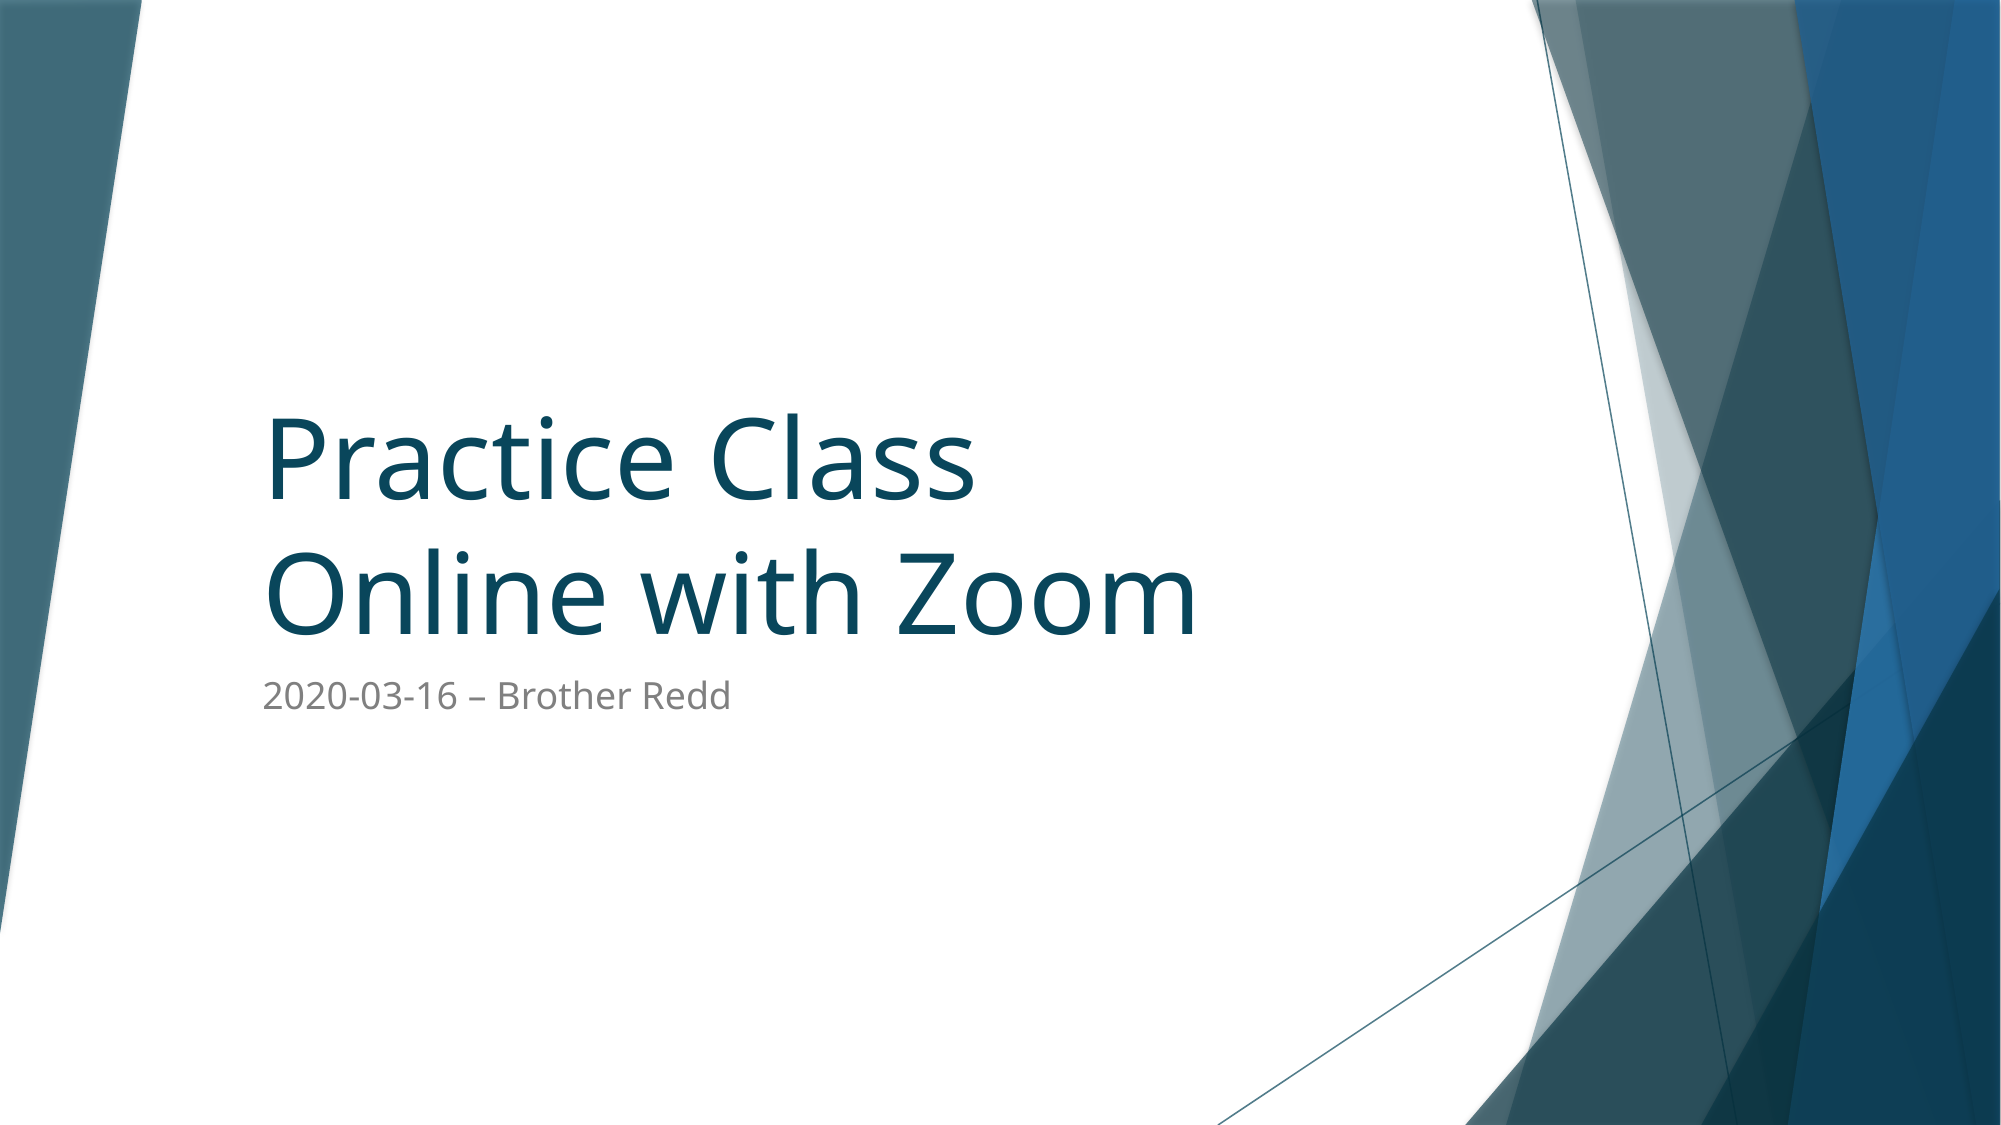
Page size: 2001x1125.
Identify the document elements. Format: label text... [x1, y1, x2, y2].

title Practice Class Online with Zoom [247, 218, 1522, 664]
subtitle 2020-03-16 – Brother Redd [247, 664, 1522, 845]
